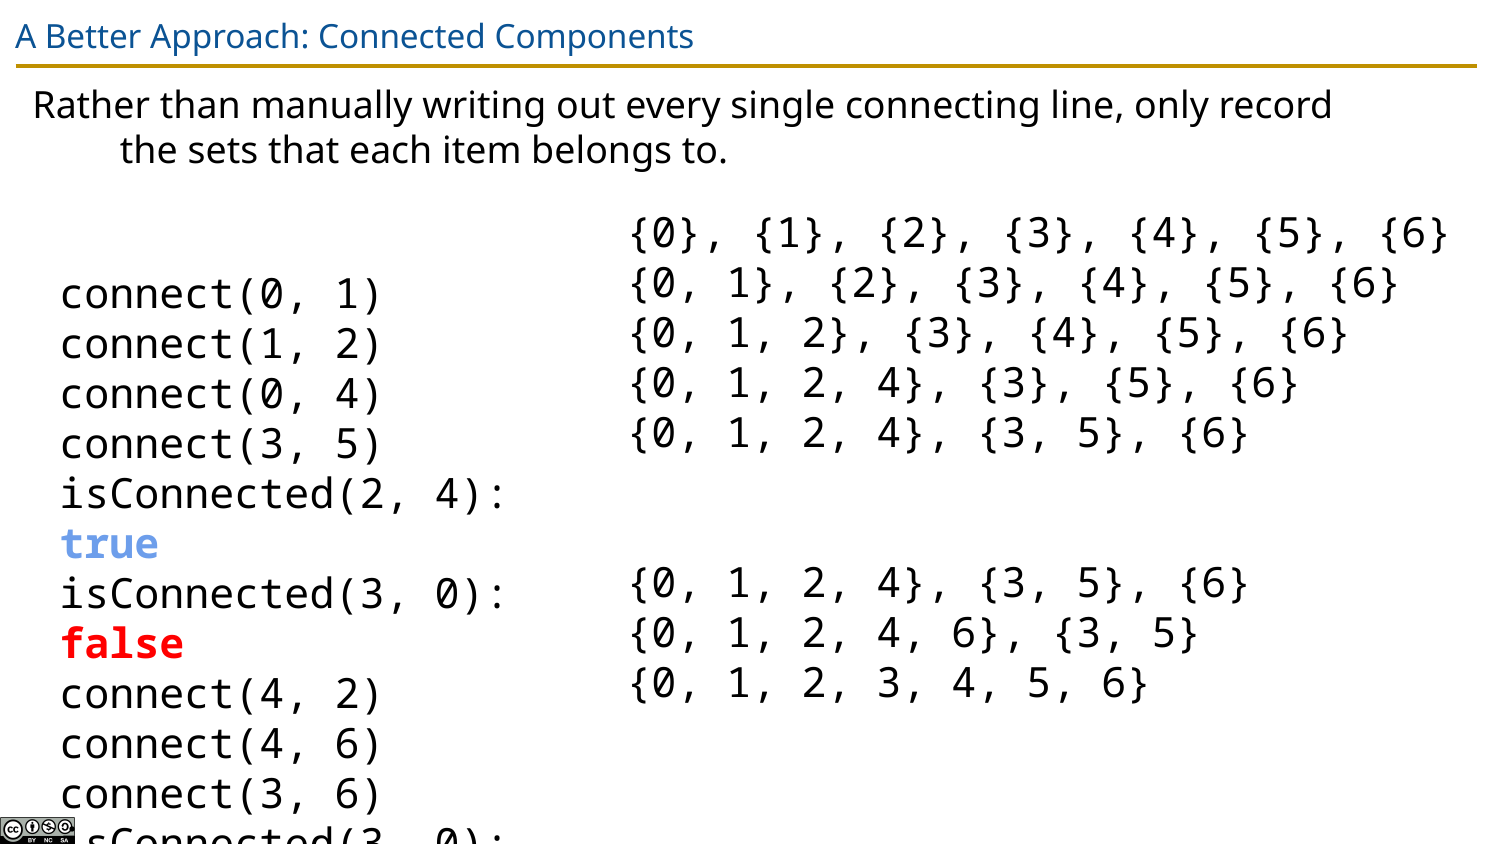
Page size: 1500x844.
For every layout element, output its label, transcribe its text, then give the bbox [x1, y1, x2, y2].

text_box connect(0, 1) connect(1, 2) connect(0, 4) connect(3, 5) isConnected(2, 4): true isConnected(3, 0): false connect(4, 2) connect(4, 6) connect(3, 6) isConnected(3, 0): true [44, 251, 626, 799]
list Rather than manually writing out every single connecting line, only record the sets that each item belongs to. [17, 65, 1416, 627]
picture [0, 817, 75, 844]
title A Better Approach: Connected Components [0, 0, 1398, 65]
text_box {0}, {1}, {2}, {3}, {4}, {5}, {6} {0, 1}, {2}, {3}, {4}, {5}, {6} {0, 1, 2}, {3}, {4}, {5}, {6} {0, 1, 2, 4}, {3}, {5}, {6} {0, 1, 2, 4}, {3, 5}, {6} {0, 1, 2, 4}, {3, 5}, {6} {0, 1, 2, 4, 6}, {3, 5} {0, 1, 2, 3, 4, 5, 6} [611, 191, 1500, 772]
